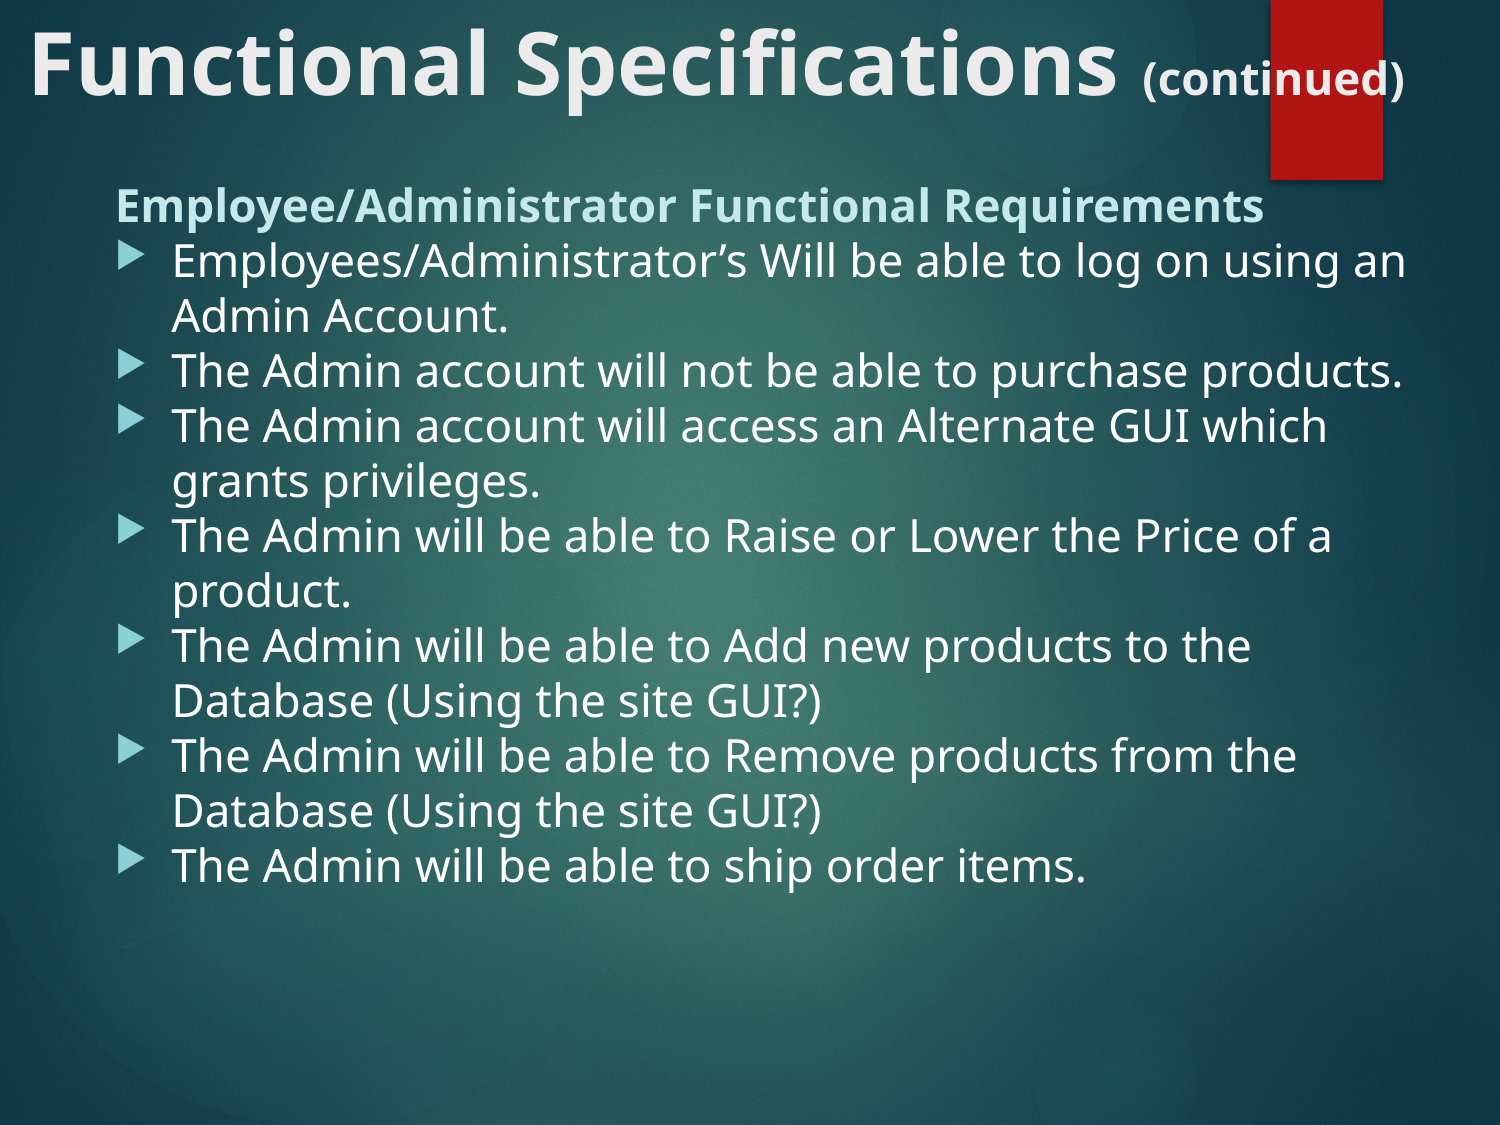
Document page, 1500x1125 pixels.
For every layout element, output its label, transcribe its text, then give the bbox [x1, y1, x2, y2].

text_box Functional Specifications (continued) [12, 0, 1450, 163]
list Employee/Administrator Functional Requirements Employees/Administrator’s Will be able to log on using an Admin Account. The Admin account will not be able to purchase products. The Admin account will access an Alternate GUI which grants privileges. The Admin will be able to Raise or Lower the Price of a product. The Admin will be able to Add new products to the Database (Using the site GUI?) The Admin will be able to Remove products from the Database (Using the site GUI?) The Admin will be able to ship order items. [99, 174, 1450, 1038]
